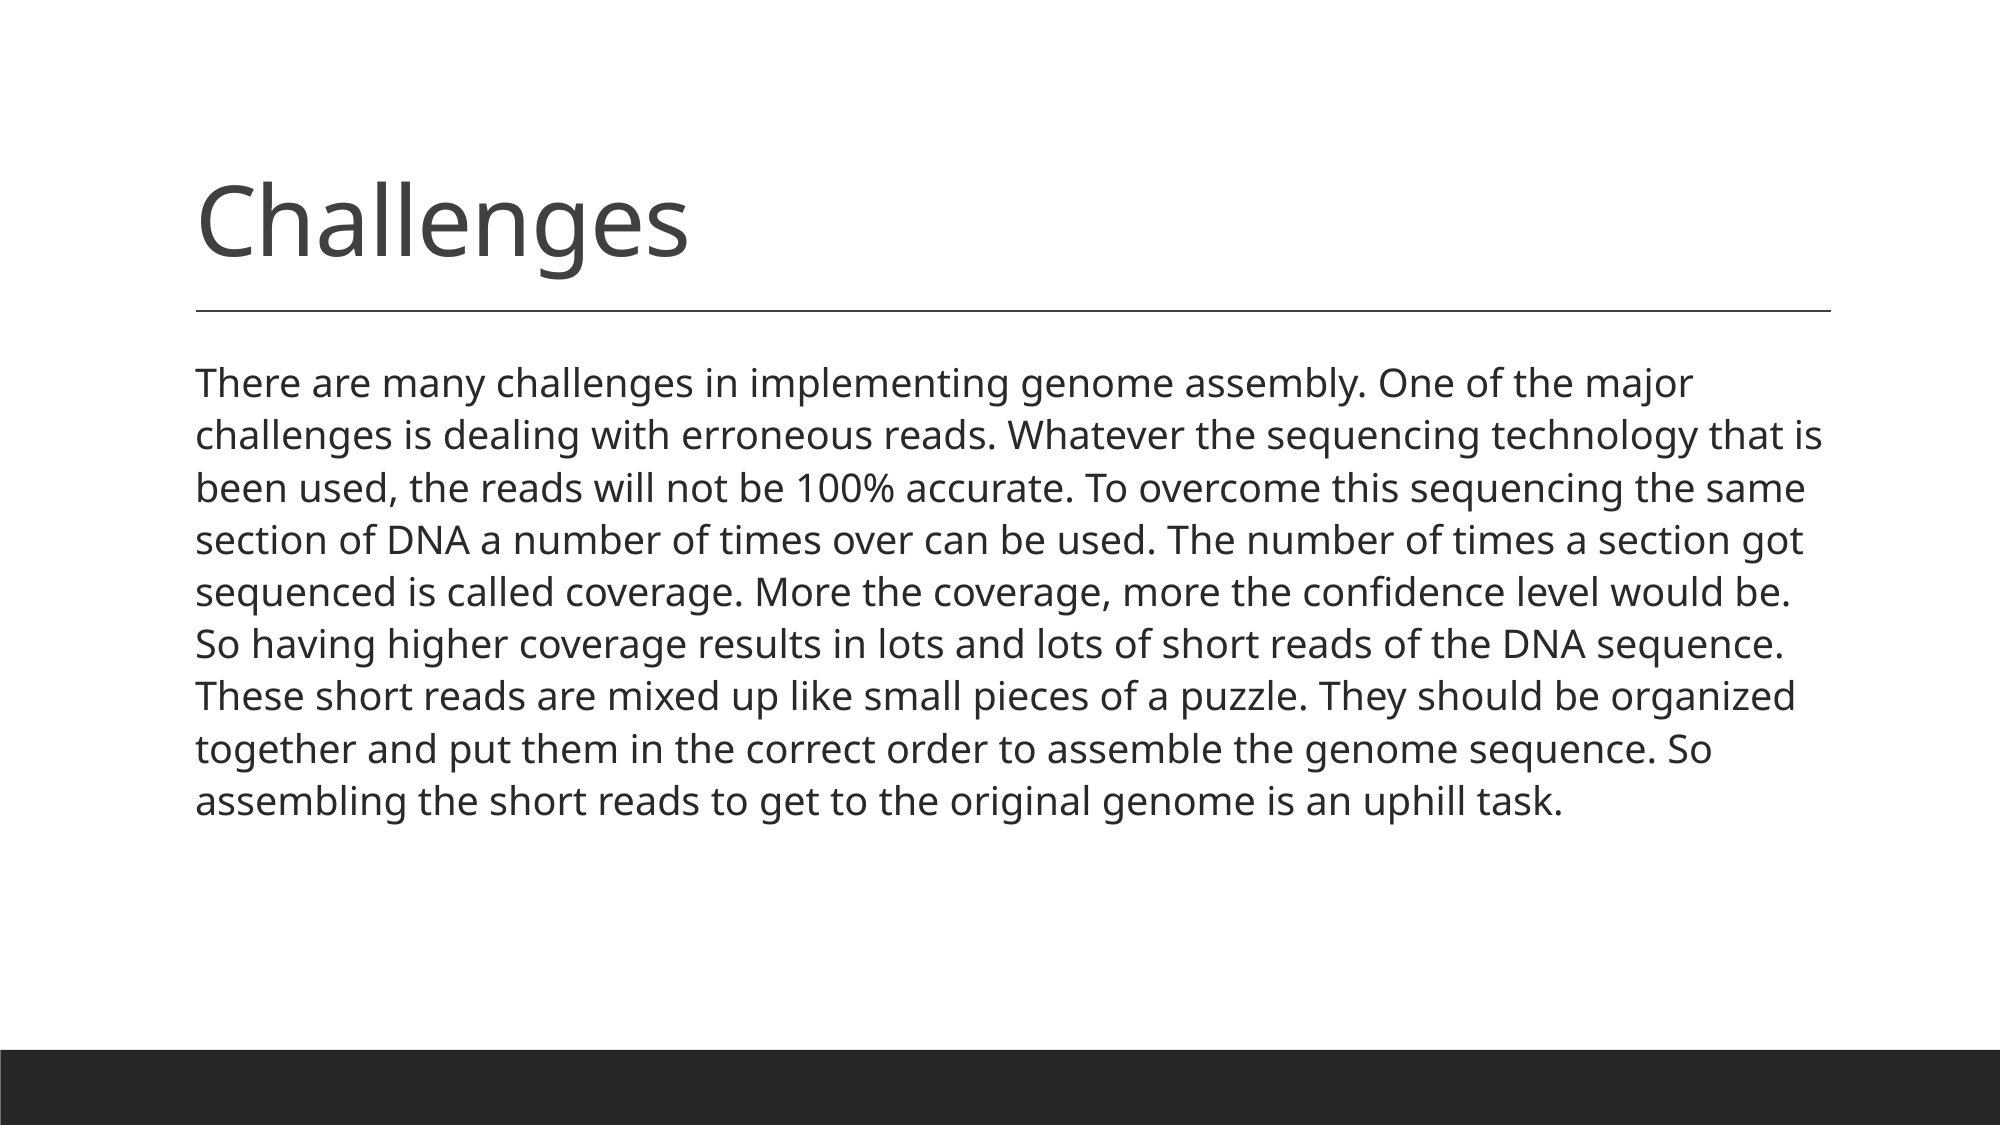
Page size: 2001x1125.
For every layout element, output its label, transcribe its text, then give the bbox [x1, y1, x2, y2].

title Challenges [180, 47, 1830, 285]
list There are many challenges in implementing genome assembly. One of the major challenges is dealing with erroneous reads. Whatever the sequencing technology that is been used, the reads will not be 100% accurate. To overcome this sequencing the same section of DNA a number of times over can be used. The number of times a section got sequenced is called coverage. More the coverage, more the confidence level would be. So having higher coverage results in lots and lots of short reads of the DNA sequence. These short reads are mixed up like small pieces of a puzzle. They should be organized together and put them in the correct order to assemble the genome sequence. So assembling the short reads to get to the original genome is an uphill task. [180, 345, 1830, 963]
